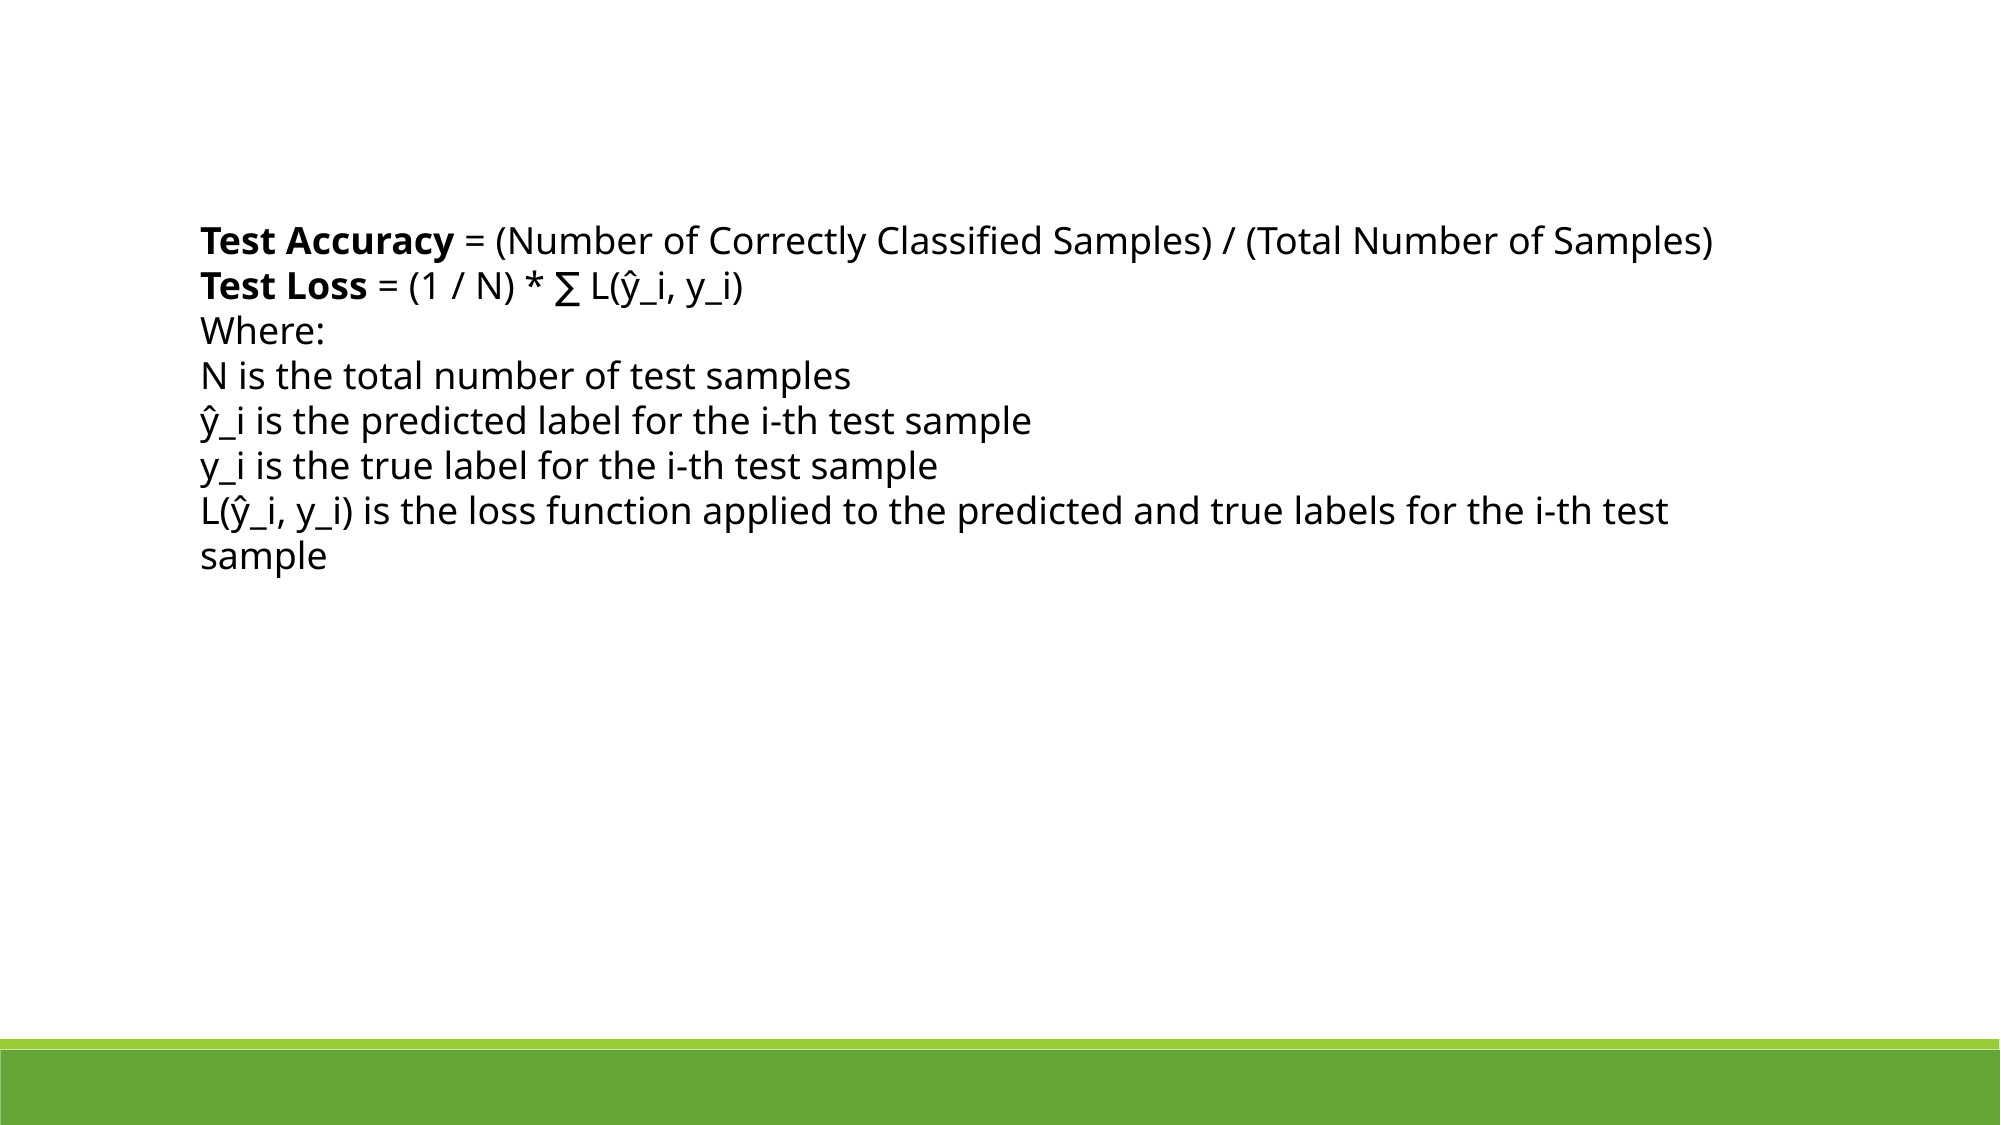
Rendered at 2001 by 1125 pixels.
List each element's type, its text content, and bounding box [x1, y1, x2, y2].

text_box Test Accuracy = (Number of Correctly Classified Samples) / (Total Number of Samples) Test Loss = (1 / N) * ∑ L(ŷ_i, y_i) Where: N is the total number of test samples ŷ_i is the predicted label for the i-th test sample y_i is the true label for the i-th test sample L(ŷ_i, y_i) is the loss function applied to the predicted and true labels for the i-th test sample [185, 209, 1787, 720]
